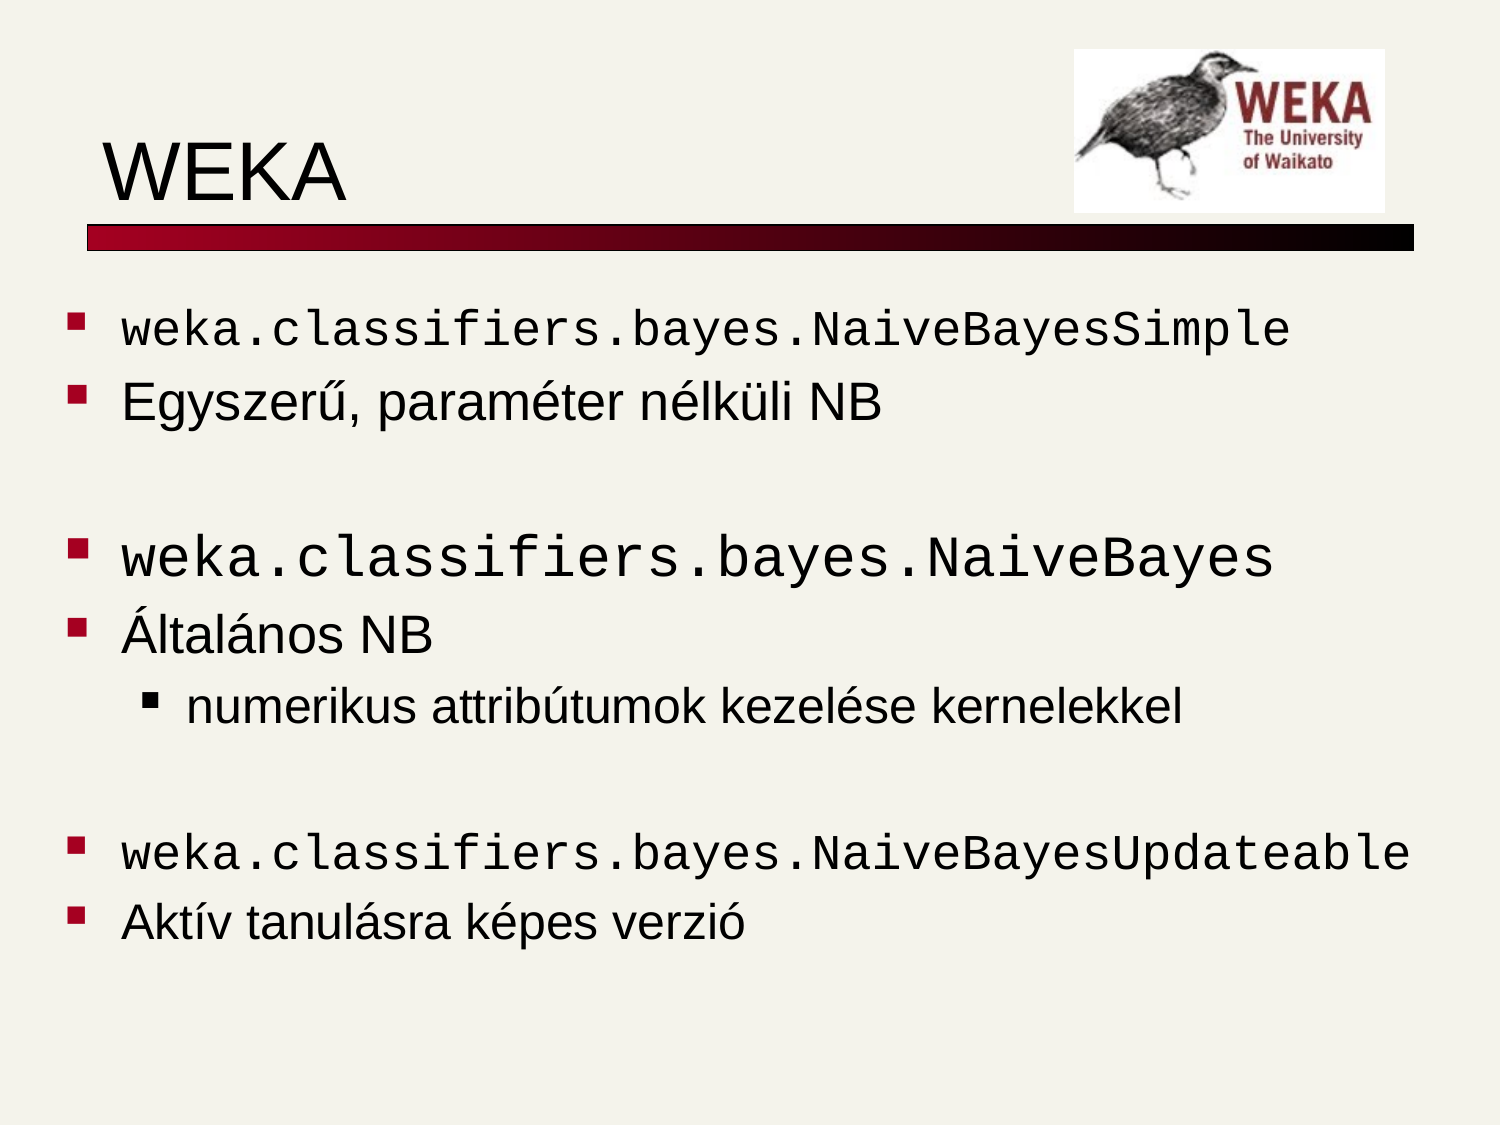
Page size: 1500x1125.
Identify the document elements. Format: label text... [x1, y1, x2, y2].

picture [1074, 49, 1385, 213]
title WEKA [87, 62, 1413, 225]
list weka.classifiers.bayes.NaiveBayesSimple Egyszerű, paraméter nélküli NB weka.classifiers.bayes.NaiveBayes Általános NB numerikus attribútumok kezelése kernelekkel weka.classifiers.bayes.NaiveBayesUpdateable Aktív tanulásra képes verzió [50, 287, 1438, 1088]
